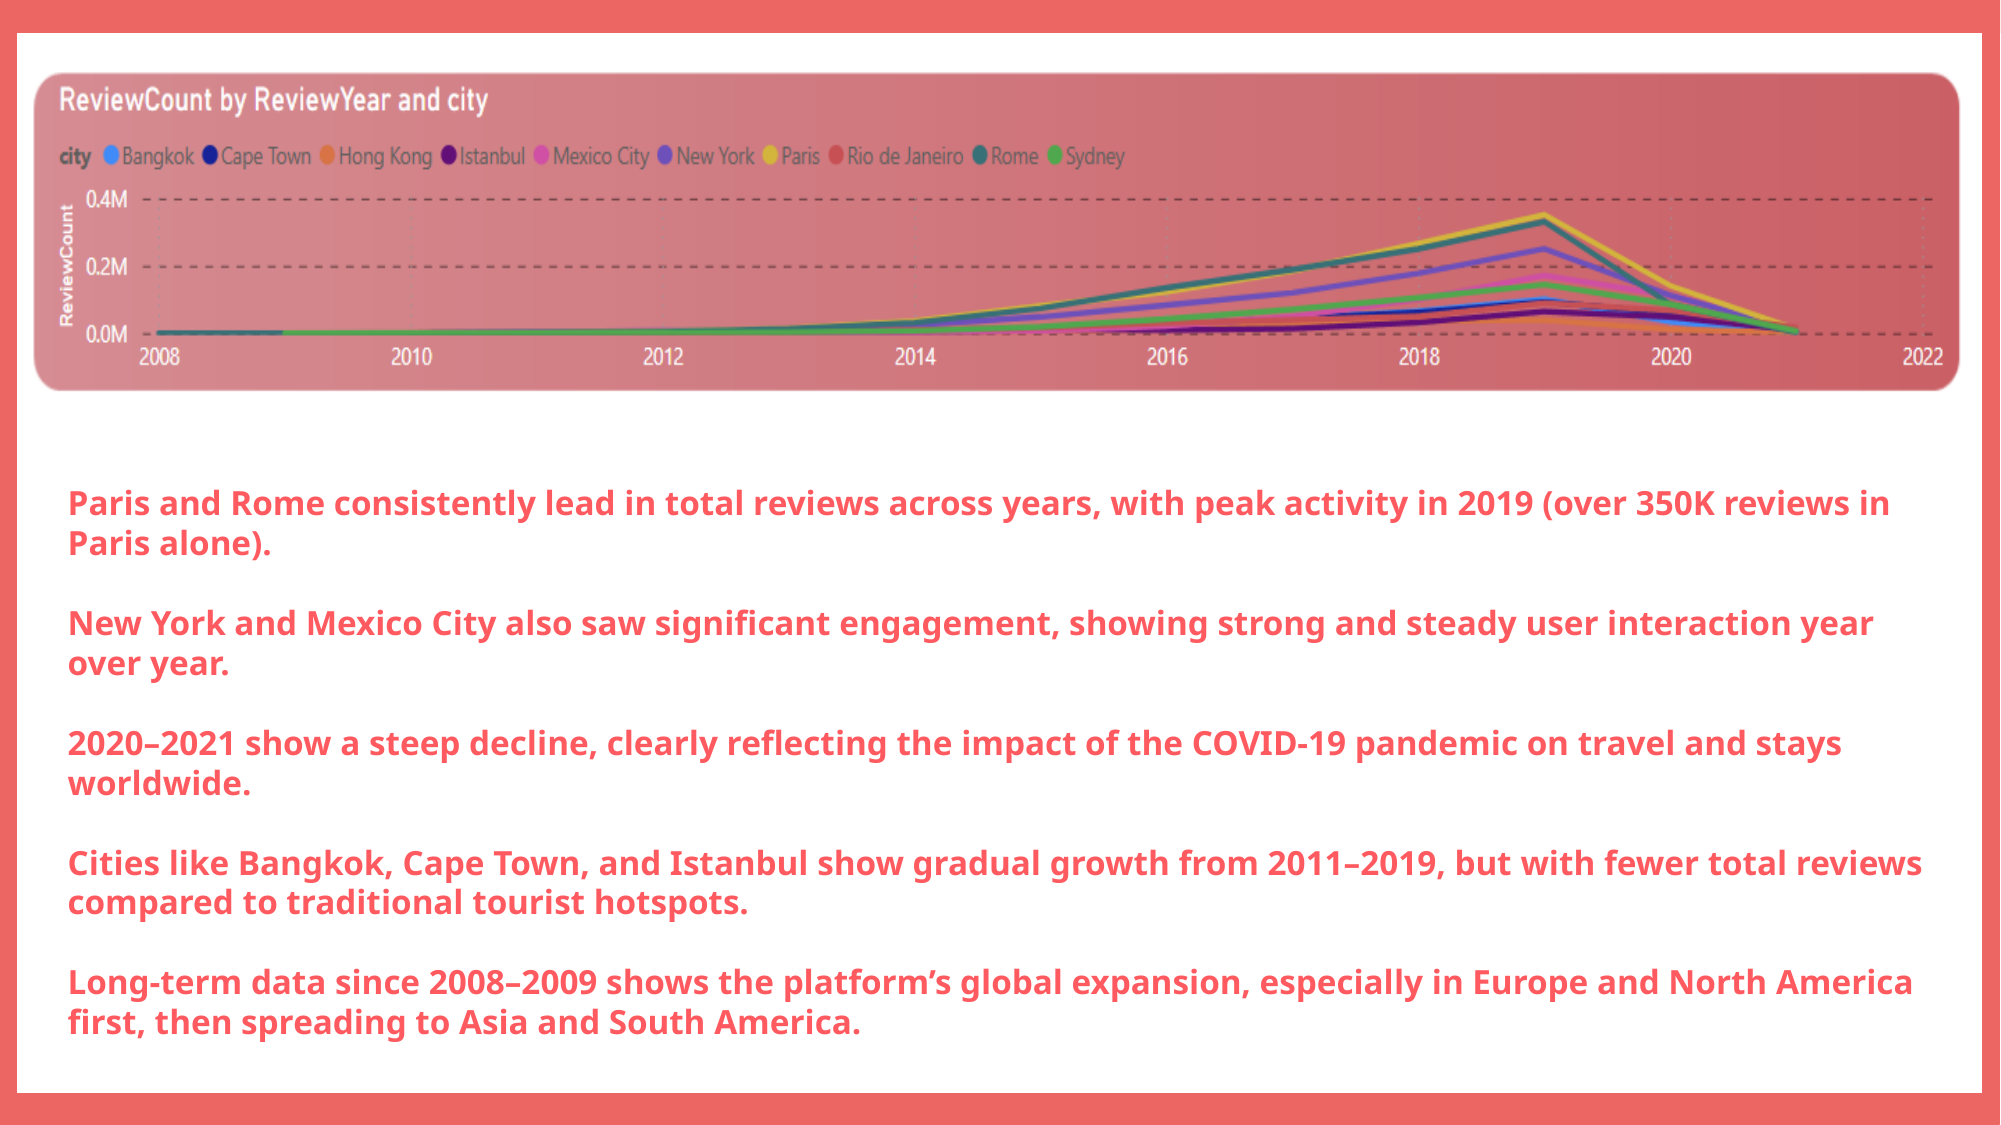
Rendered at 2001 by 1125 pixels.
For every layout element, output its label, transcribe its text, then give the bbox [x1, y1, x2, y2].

picture [31, 45, 1969, 412]
text_box [0, 0, 1981, 34]
text_box [0, 34, 18, 1093]
text_box Paris and Rome consistently lead in total reviews across years, with peak activity in 2019 (over 350K reviews in Paris alone). New York and Mexico City also saw significant engagement, showing strong and steady user interaction year over year. 2020–2021 show a steep decline, clearly reflecting the impact of the COVID-19 pandemic on travel and stays worldwide. Cities like Bangkok, Cape Town, and Istanbul show gradual growth from 2011–2019, but with fewer total reviews compared to traditional tourist hotspots. Long-term data since 2008–2009 shows the platform’s global expansion, especially in Europe and North America first, then spreading to Asia and South America. [52, 474, 1964, 1049]
text_box [1981, 0, 2000, 1093]
text_box [0, 1093, 2000, 1125]
chart [83, 412, 992, 521]
